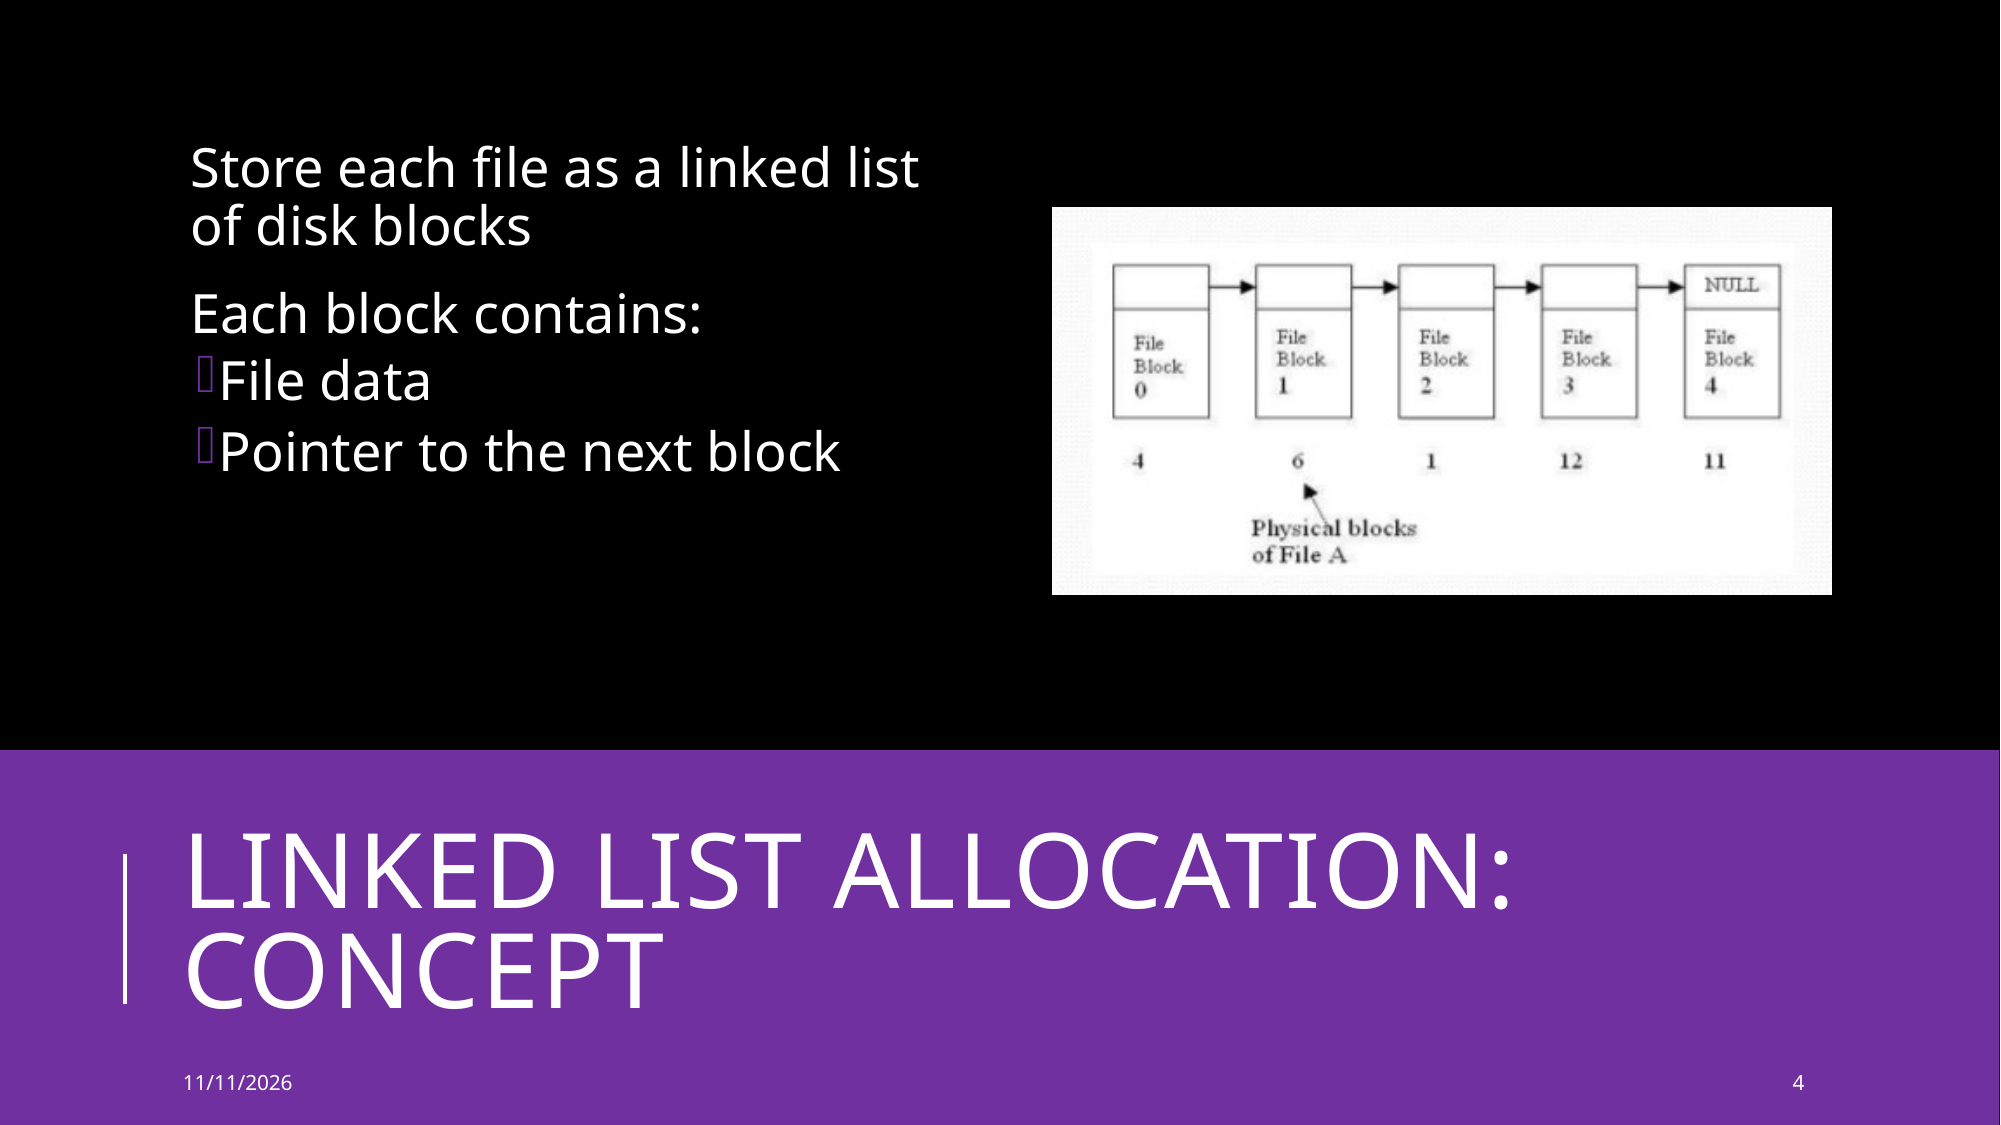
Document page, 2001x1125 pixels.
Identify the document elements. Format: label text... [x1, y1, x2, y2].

picture [1052, 207, 1832, 596]
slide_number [168, 1061, 522, 1107]
title Linked List Allocation: Concept [168, 805, 1763, 1052]
slide_number 4 [1777, 1061, 1938, 1107]
text_box [0, 0, 2000, 749]
text_box [0, 749, 2000, 1125]
list Store each file as a linked list of disk blocks Each block contains: File data Pointer to the next block [168, 105, 948, 698]
